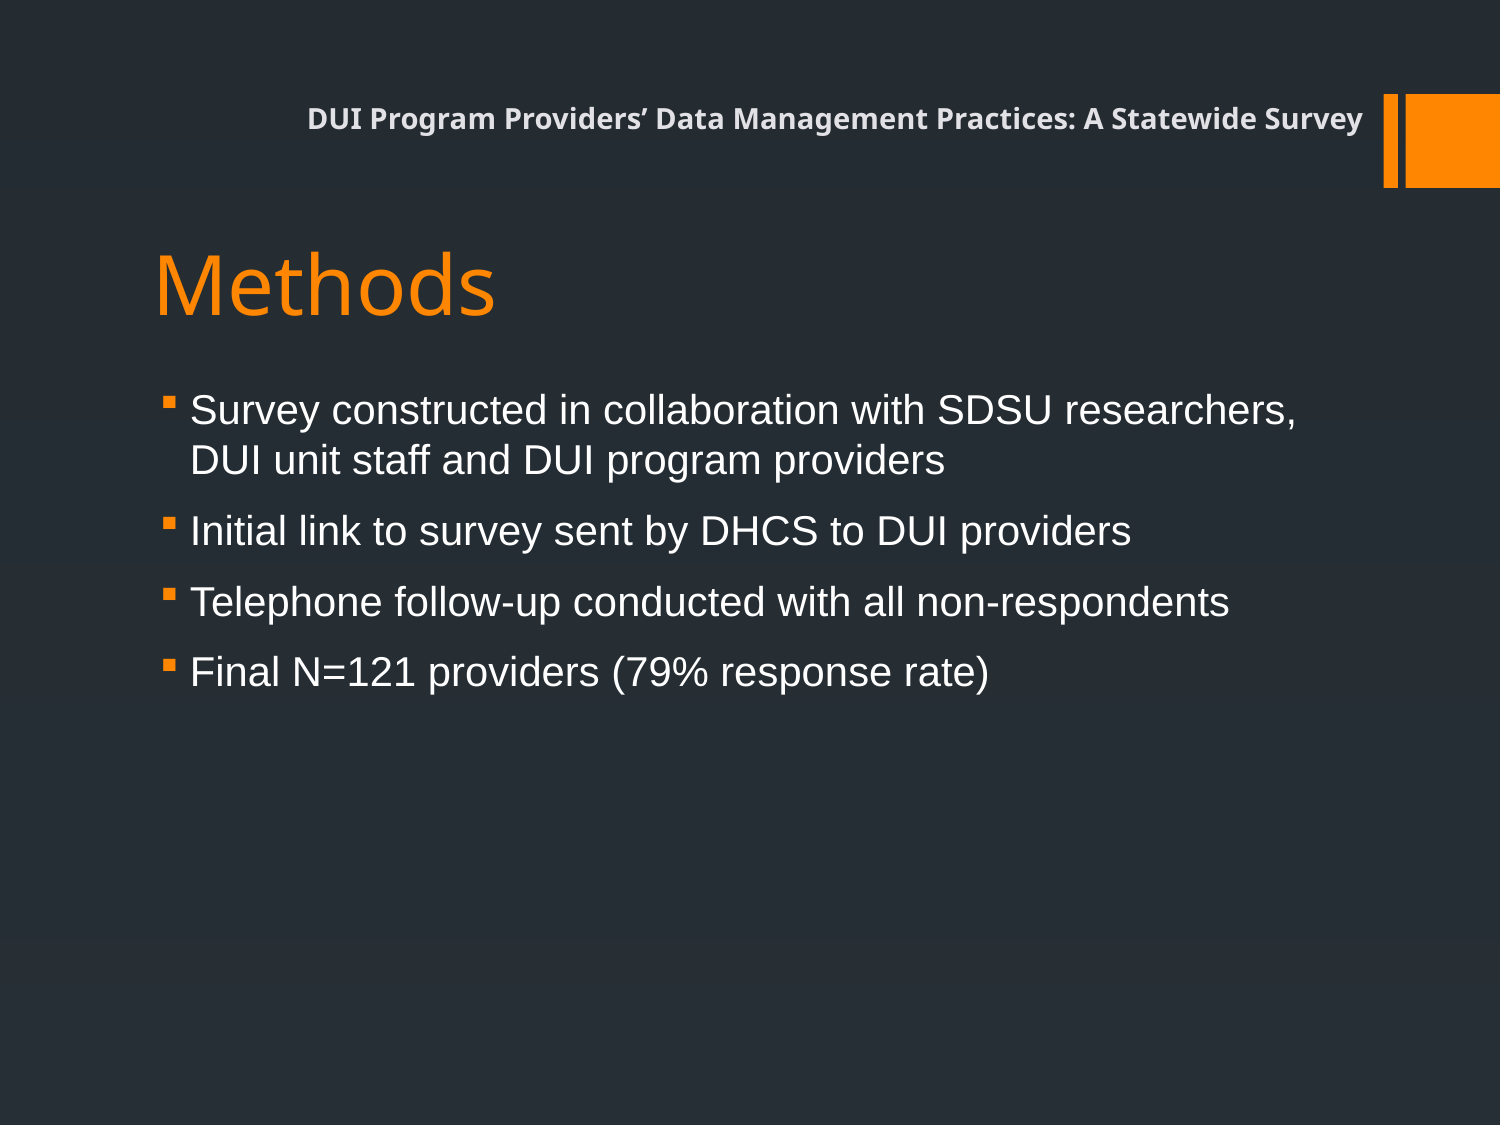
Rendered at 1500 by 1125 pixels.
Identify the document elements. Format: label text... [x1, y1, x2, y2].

title Methods [137, 149, 1338, 340]
list Survey constructed in collaboration with SDSU researchers, DUI unit staff and DUI program providers Initial link to survey sent by DHCS to DUI providers Telephone follow-up conducted with all non-respondents Final N=121 providers (79% response rate) [137, 375, 1338, 956]
footer DUI Program Providers’ Data Management Practices: A Statewide Survey [249, 99, 1380, 150]
